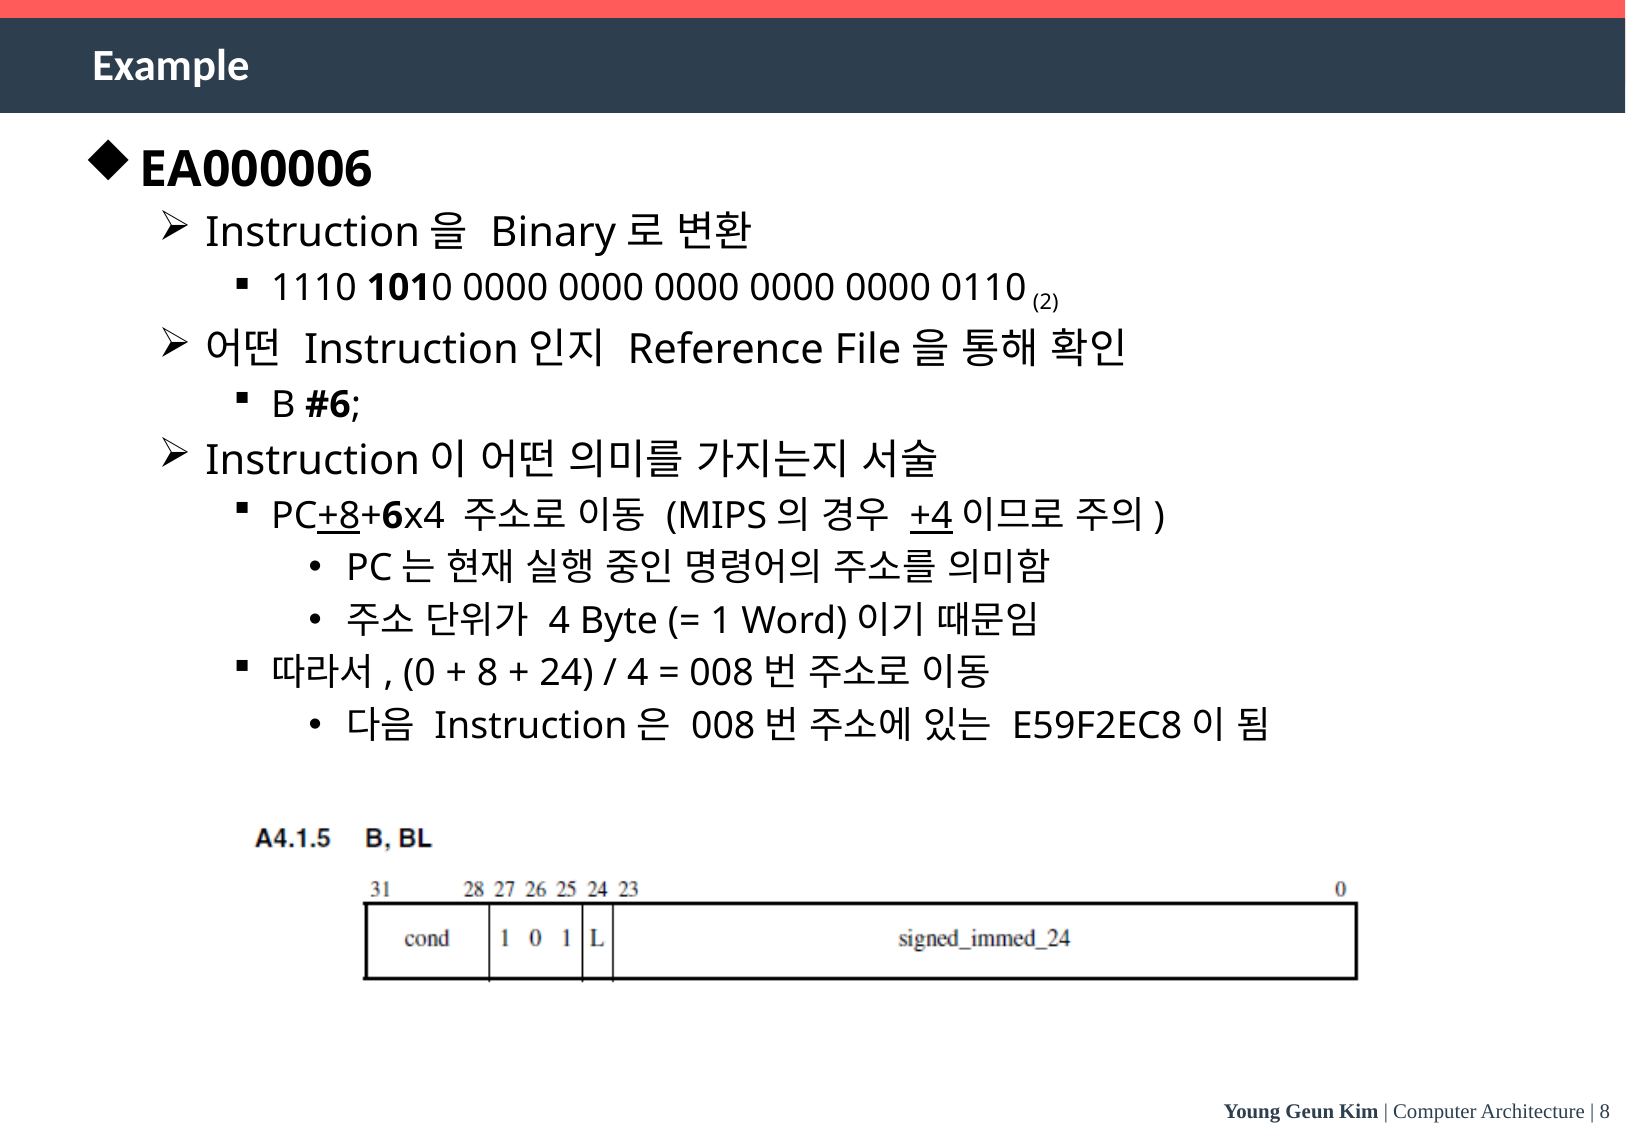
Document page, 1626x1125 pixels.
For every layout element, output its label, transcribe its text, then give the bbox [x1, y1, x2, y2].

picture [248, 815, 1377, 996]
text_box EA000006 Instruction을 Binary로 변환 1110 1010 0000 0000 0000 0000 0000 0110 (2) 어떤 Instruction인지 Reference File을 통해 확인 B #6; Instruction이 어떤 의미를 가지는지 서술 PC+8+6x4 주소로 이동 (MIPS의 경우 +4이므로 주의) PC는 현재 실행 중인 명령어의 주소를 의미함 주소 단위가 4 Byte (= 1 Word)이기 때문임 따라서, (0 + 8 + 24) / 4 = 008번 주소로 이동 다음 Instruction은 008번 주소에 있는 E59F2EC8이 됨 [68, 129, 1463, 867]
title Example [77, 28, 1479, 97]
slide_number Young Geun Kim | Computer Architecture | 8 [1005, 1090, 1625, 1125]
text_box [0, 0, 1625, 18]
text_box [0, 18, 1625, 111]
